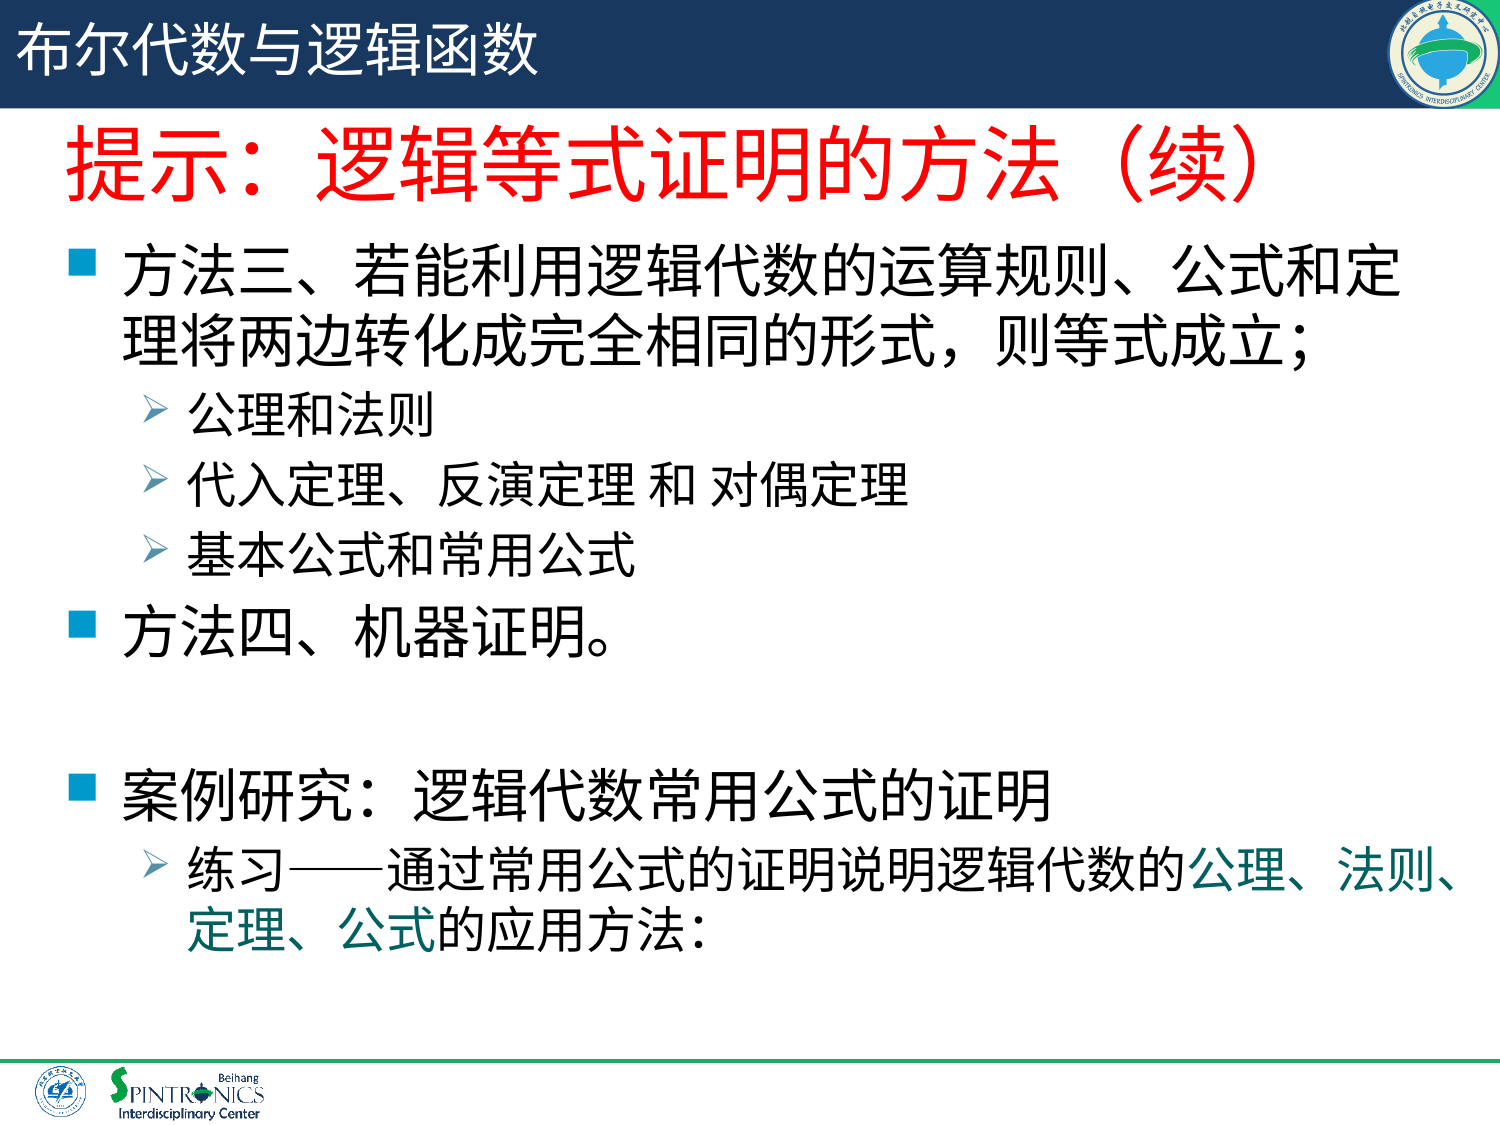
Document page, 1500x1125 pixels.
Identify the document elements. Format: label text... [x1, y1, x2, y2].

picture [35, 1066, 86, 1117]
text_box 提示：逻辑等式证明的方法（续） [49, 87, 1468, 226]
picture [109, 1060, 264, 1125]
text_box 方法三、若能利用逻辑代数的运算规则、公式和定理将两边转化成完全相同的形式，则等式成立； 公理和法则 代入定理、反演定理 和 对偶定理 基本公式和常用公式 方法四、机器证明。 案例研究：逻辑代数常用公式的证明 练习——通过常用公式的证明说明逻辑代数的公理、法则、定理、公式的应用方法： [49, 226, 1468, 989]
slide_number [1162, 1060, 1500, 1125]
picture [1387, 0, 1500, 109]
title 布尔代数与逻辑函数 [0, 4, 1388, 100]
